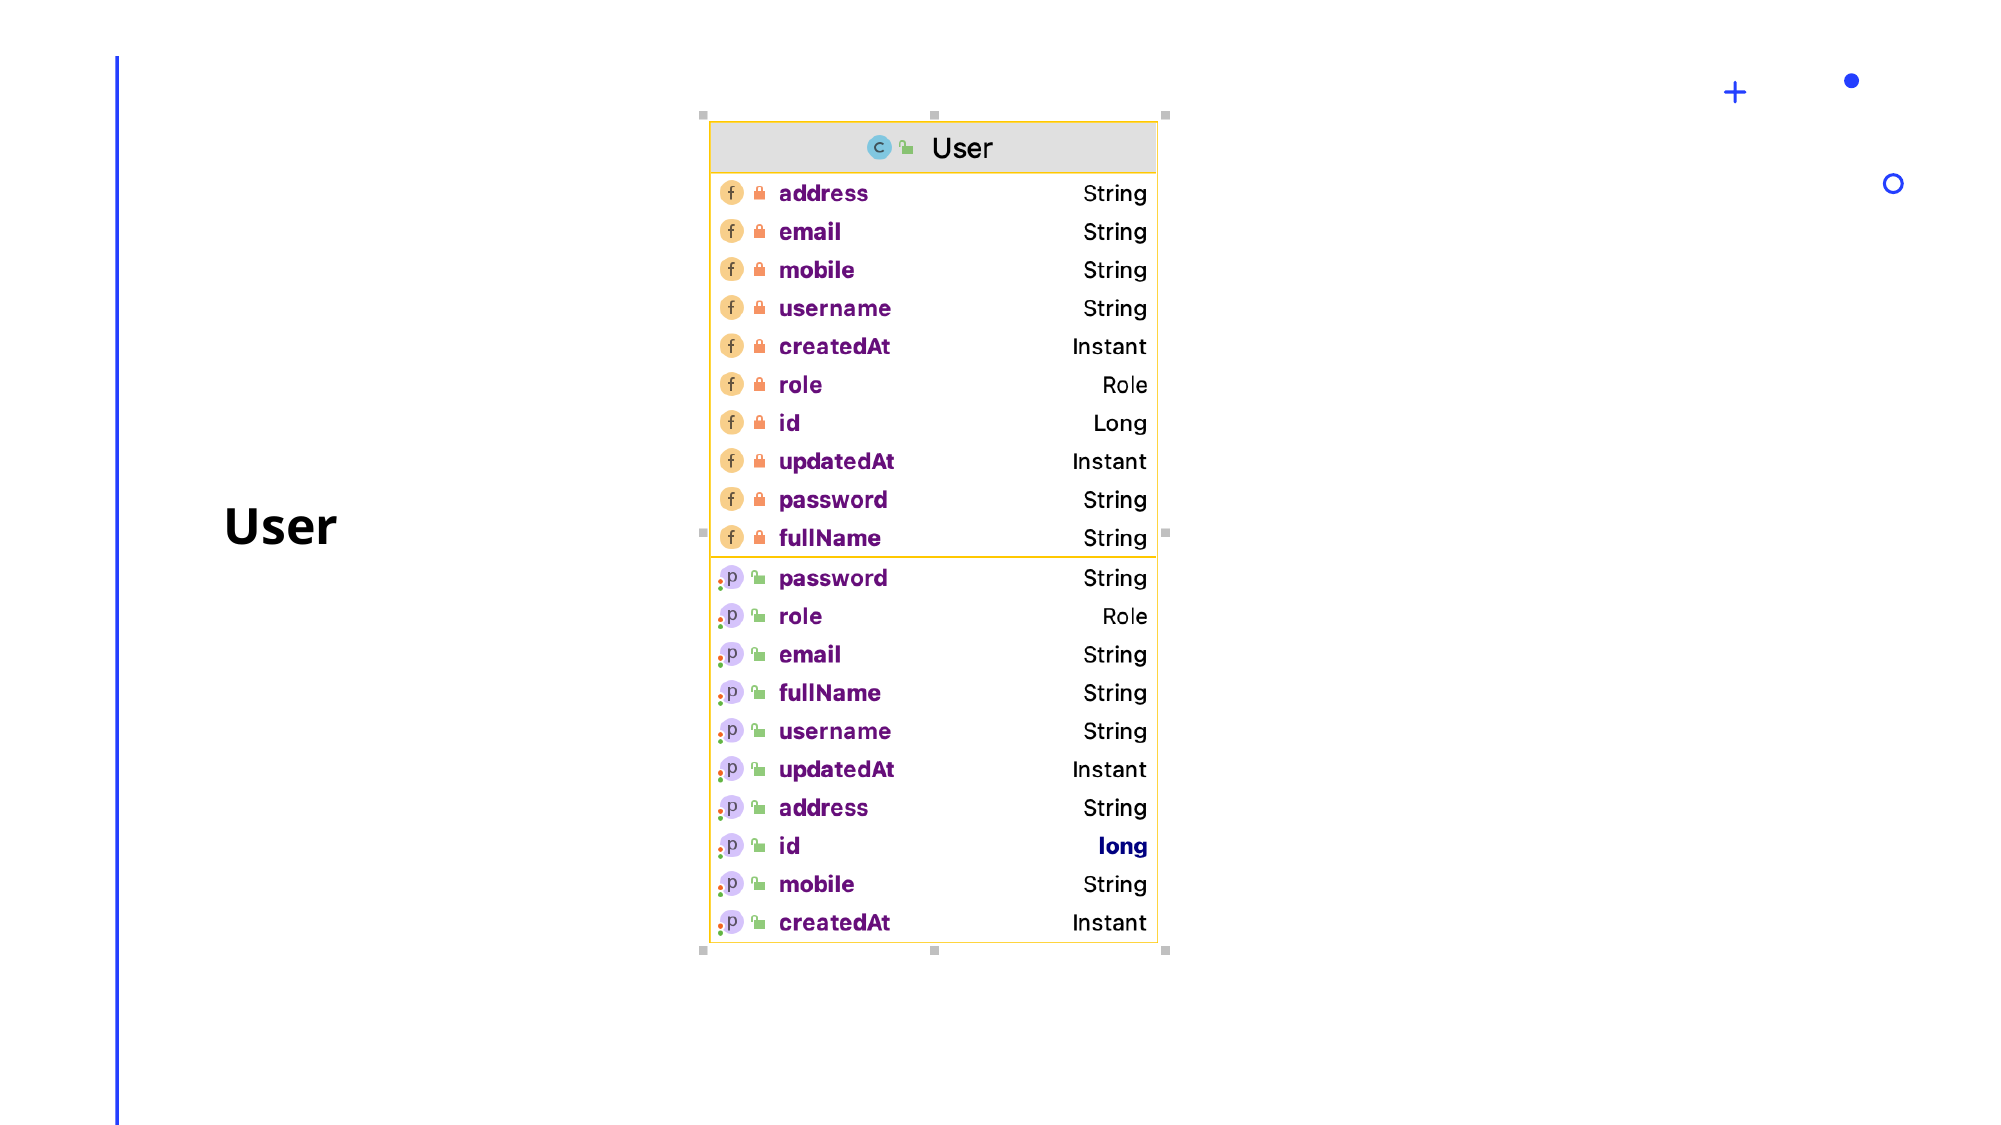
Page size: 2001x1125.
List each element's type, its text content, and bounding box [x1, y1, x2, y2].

list User [209, 479, 364, 563]
picture [673, 86, 1472, 977]
